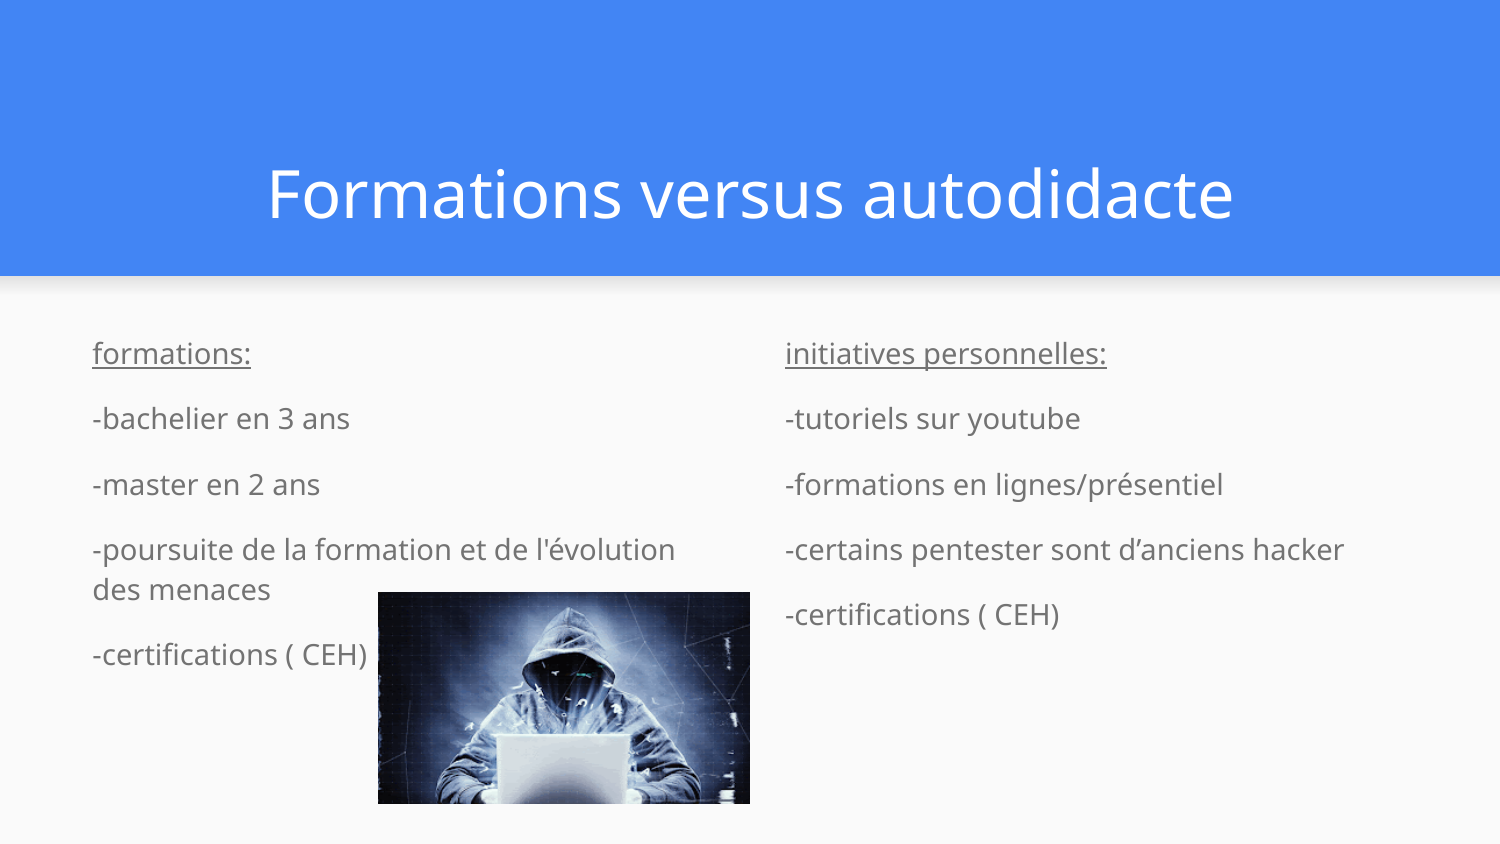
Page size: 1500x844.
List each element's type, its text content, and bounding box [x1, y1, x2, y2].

list initiatives personnelles: -tutoriels sur youtube -formations en lignes/présentiel -certains pentester sont d’anciens hacker -certifications ( CEH) [770, 314, 1427, 760]
list formations: -bachelier en 3 ans -master en 2 ans -poursuite de la formation et de l'évolution des menaces -certifications ( CEH) [77, 314, 734, 760]
picture [378, 592, 751, 804]
title Formations versus autodidacte [77, 121, 1427, 248]
